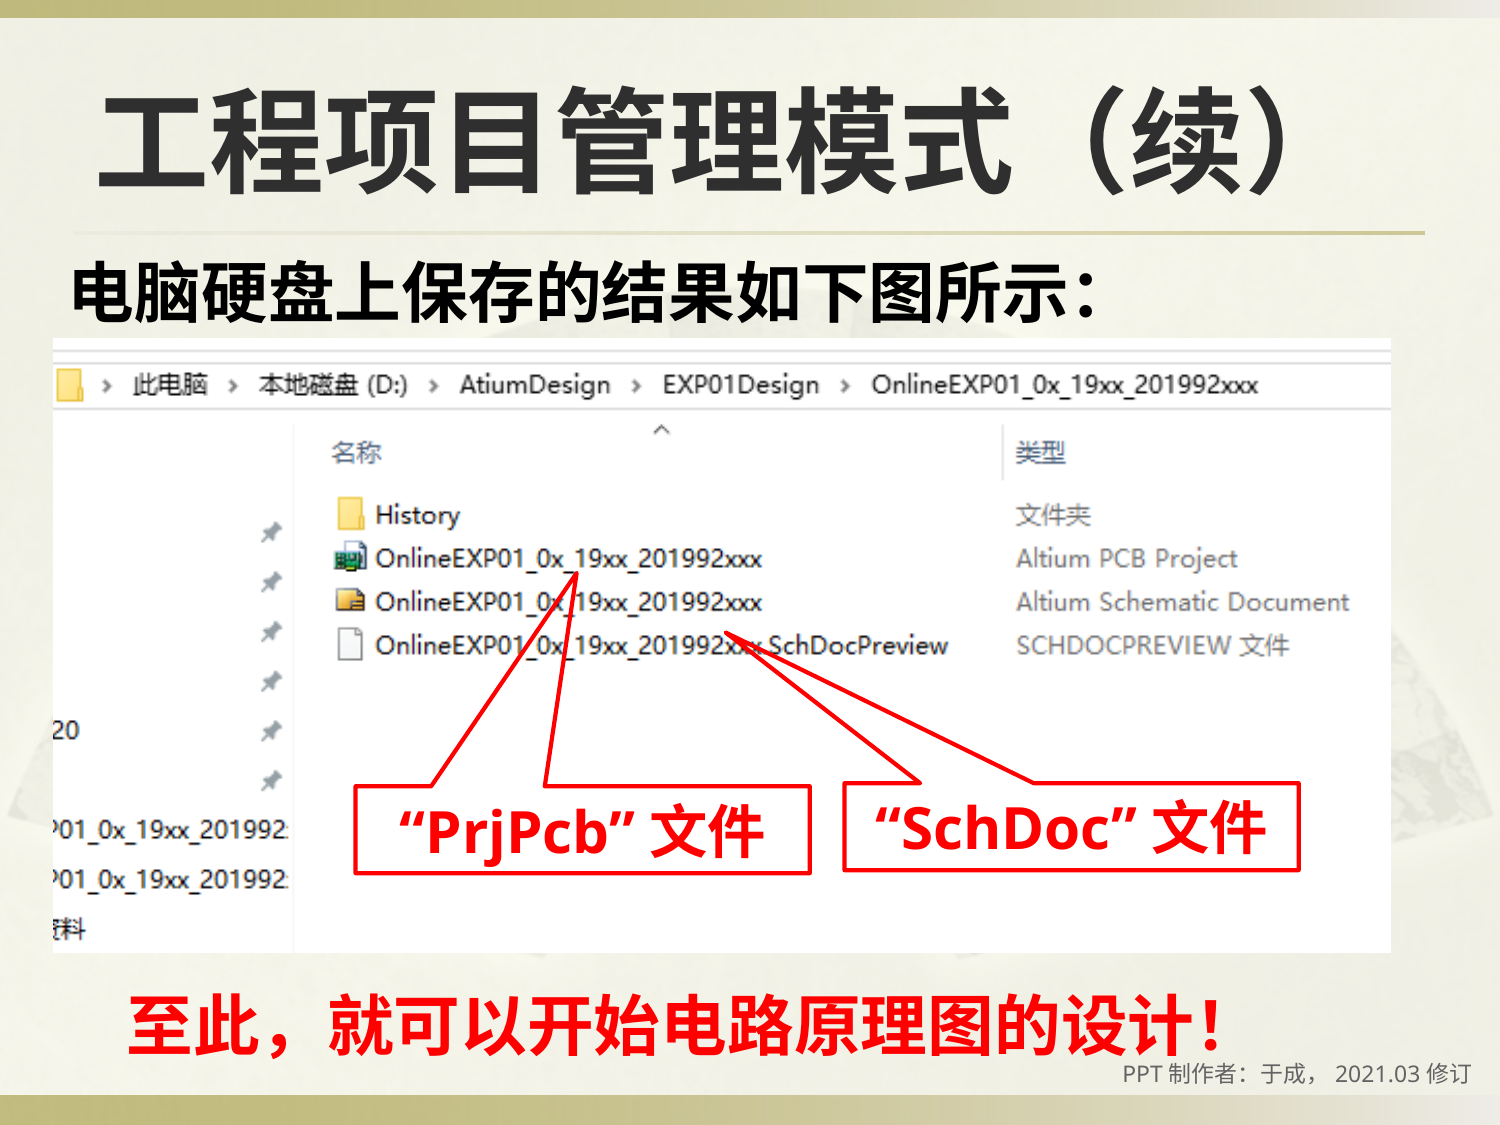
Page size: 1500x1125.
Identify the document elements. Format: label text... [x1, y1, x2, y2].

text_box 至此，就可以开始电路原理图的设计！ [112, 975, 1258, 1071]
text_box 电脑硬盘上保存的结果如下图所示： [53, 243, 1437, 339]
footer PPT制作者：于成，2021.03修订 [874, 1050, 1487, 1097]
title 工程项目管理模式（续） [29, 45, 1425, 233]
picture [52, 337, 1392, 953]
